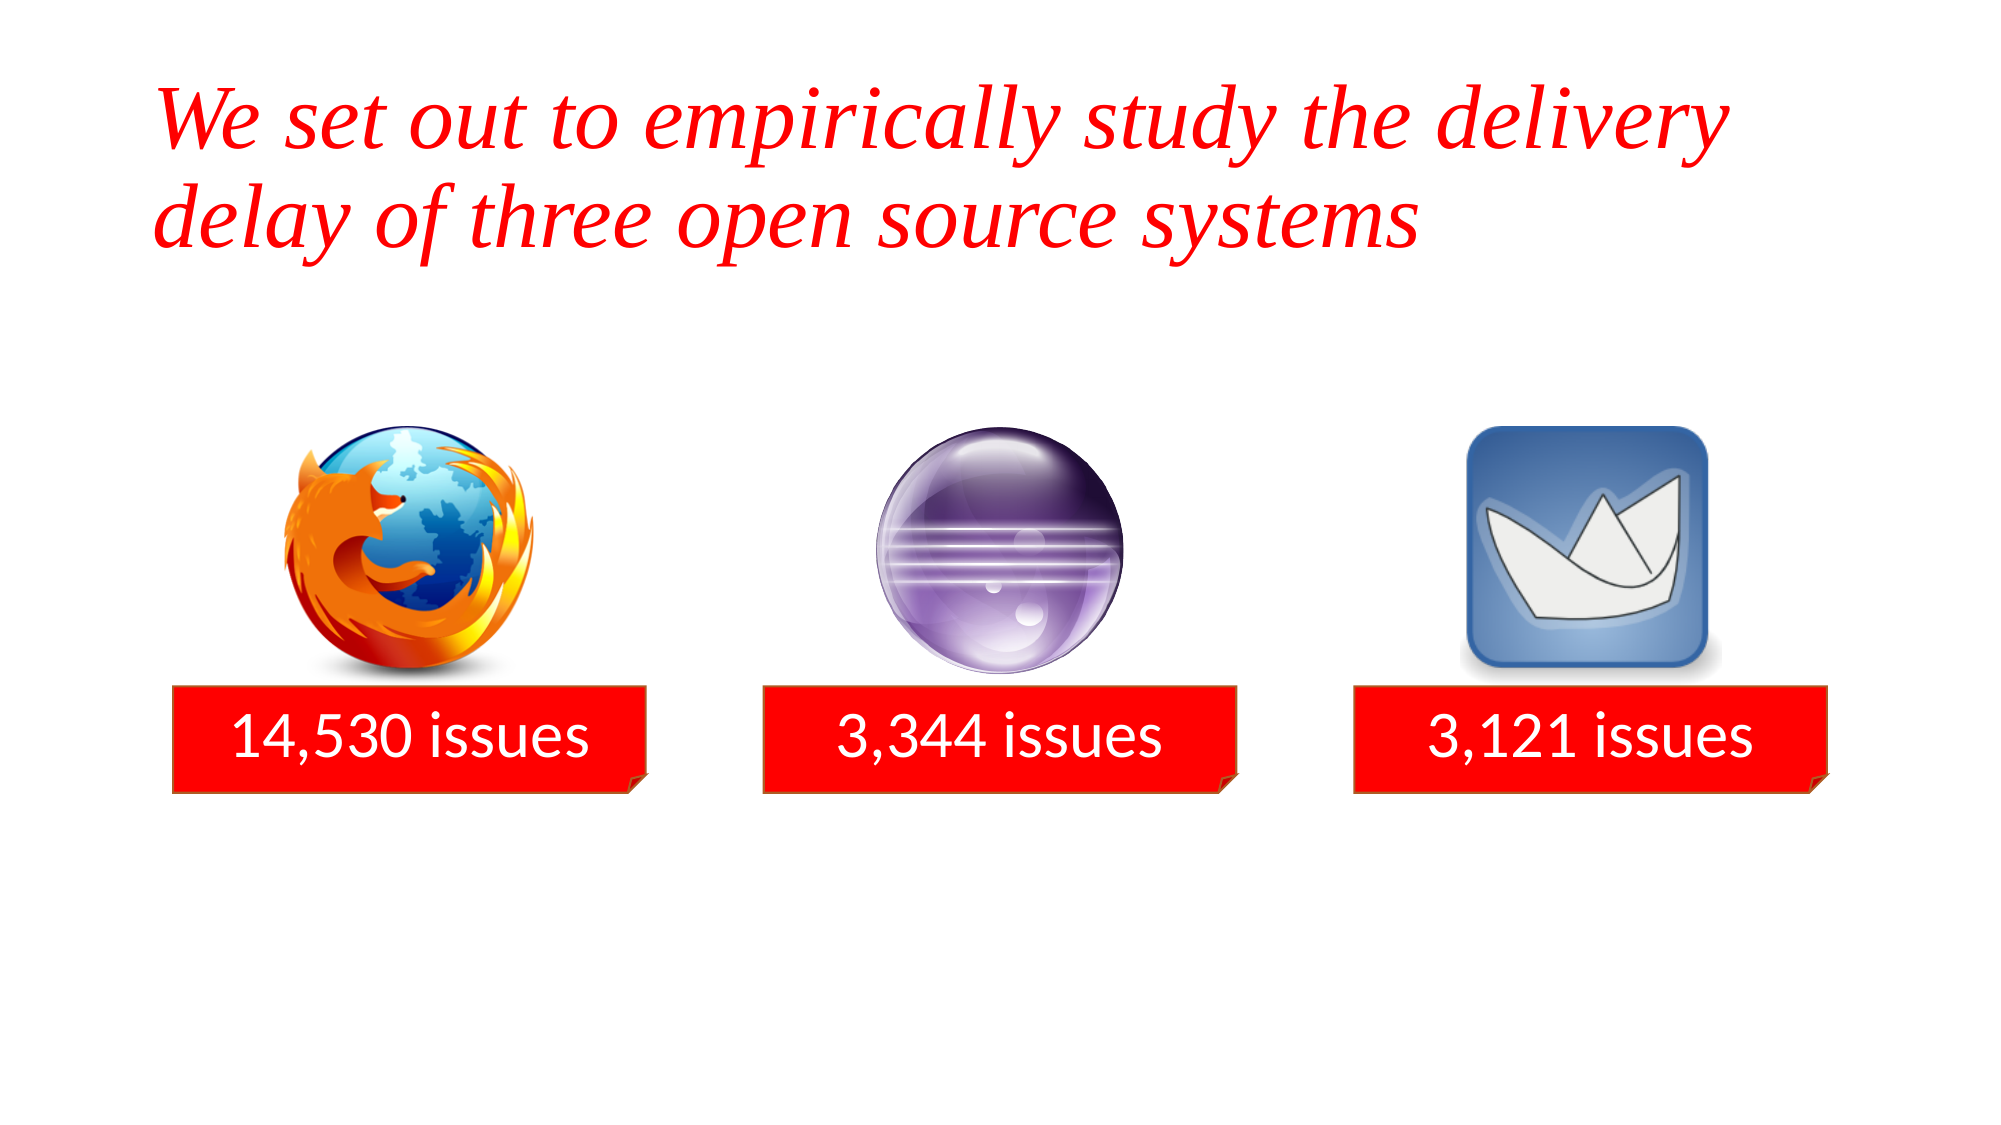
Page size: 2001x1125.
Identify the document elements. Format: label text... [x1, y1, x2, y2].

picture [875, 426, 1124, 675]
picture [1460, 426, 1722, 687]
picture [279, 426, 540, 687]
text_box 14,530 issues [172, 685, 650, 794]
text_box 3,121 issues [1353, 685, 1831, 794]
text_box 3,344 issues [762, 685, 1240, 794]
title We set out to empirically study the delivery delay of three open source systems [137, 59, 1863, 278]
